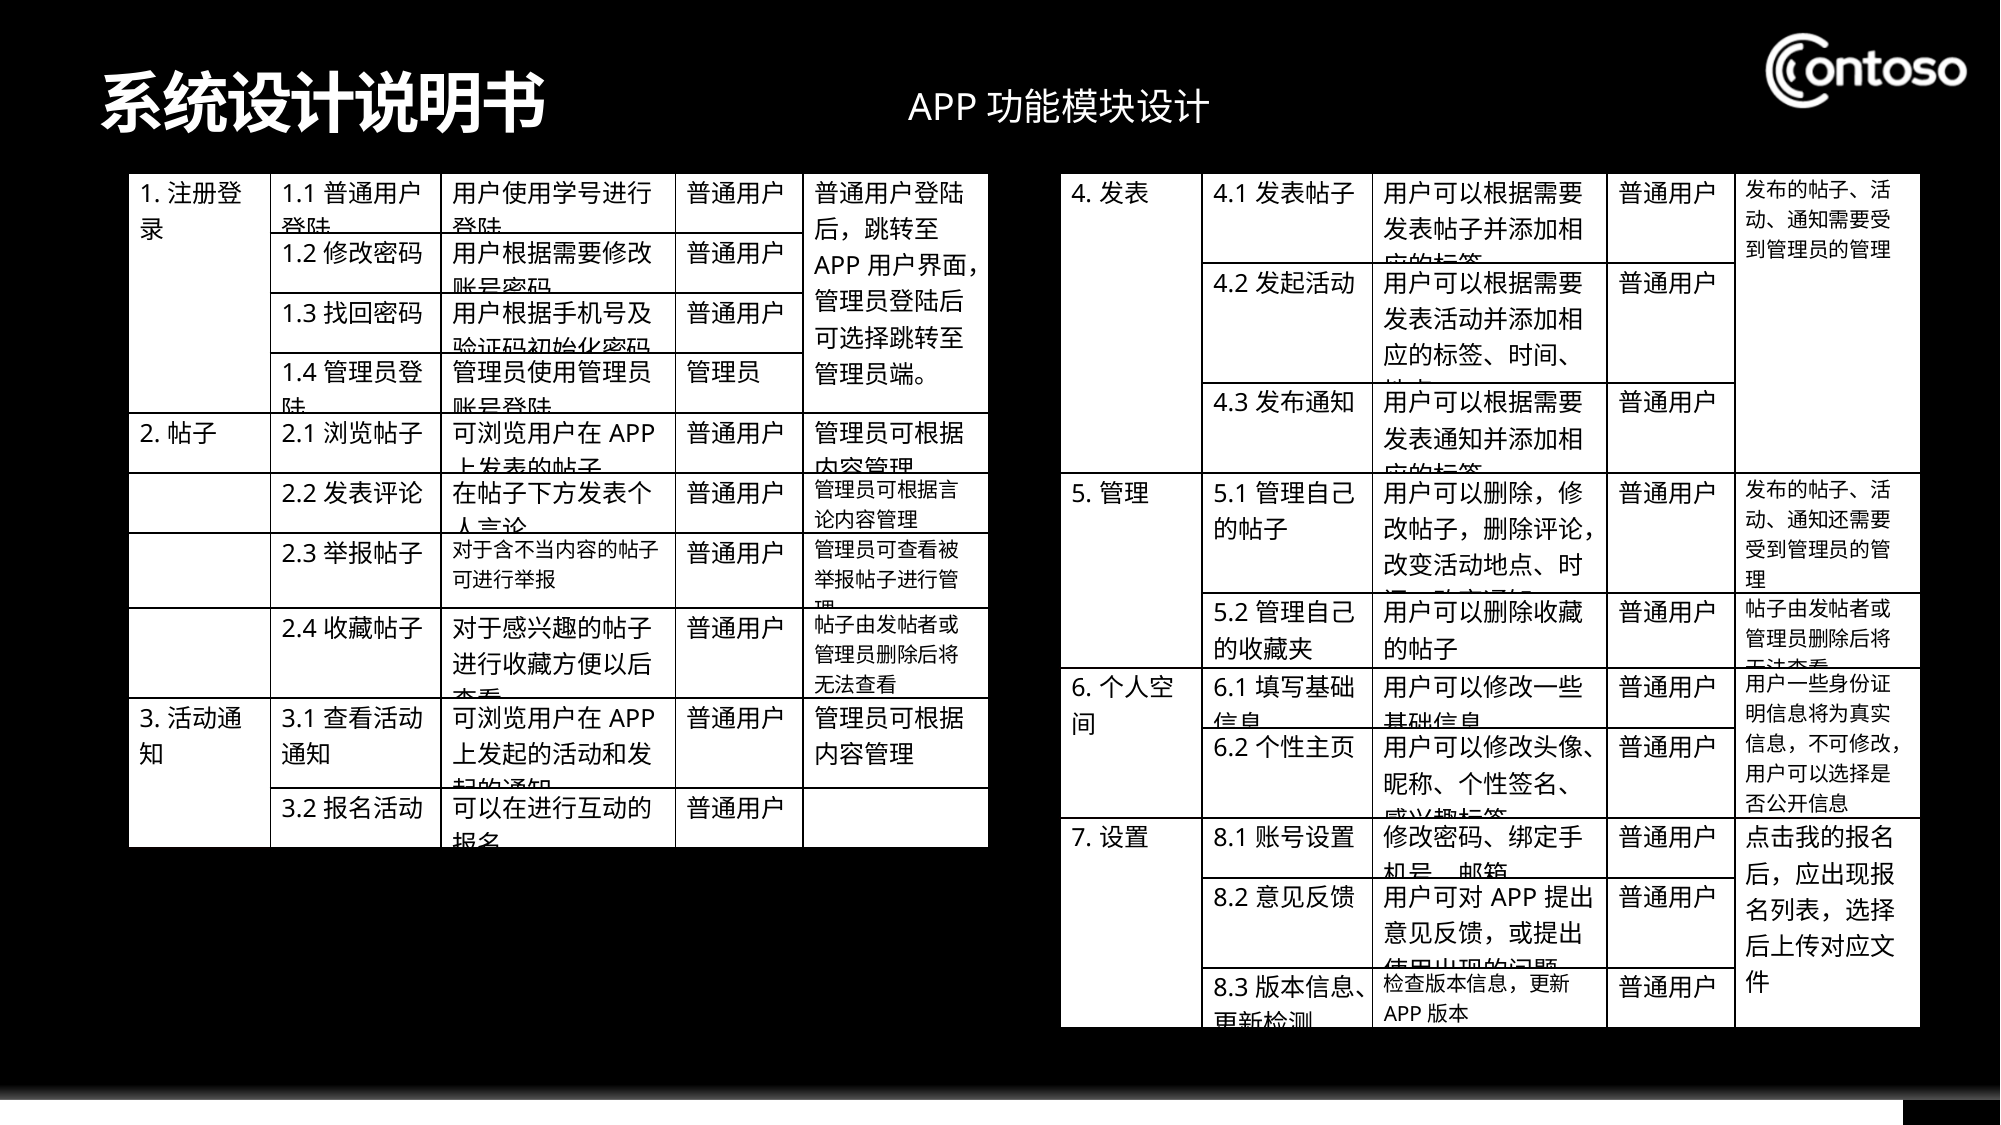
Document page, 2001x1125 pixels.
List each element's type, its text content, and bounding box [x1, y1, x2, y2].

table_cell [129, 534, 270, 607]
table_cell 1.3找回密码 [271, 294, 440, 352]
table_cell 可以在进行互动的报名 [442, 789, 675, 847]
table_cell 对于含不当内容的帖子可进行举报 [442, 534, 675, 607]
table_cell 普通用户 [676, 534, 802, 607]
table_cell 用户可以修改一些基础信息 [1373, 669, 1606, 727]
table_cell 普通用户 [676, 609, 802, 697]
table_header 用户使用学号进行登陆 [442, 174, 675, 232]
table_header 发布的帖子、活动、通知需要受到管理员的管理 [1736, 174, 1920, 472]
table_cell 3.2报名活动 [271, 789, 440, 847]
table_header 2.1浏览帖子 [271, 414, 440, 472]
table_cell 6.个人空间 [1061, 669, 1201, 817]
table_header 1.1普通用户登陆 [271, 174, 440, 232]
table_cell 用户根据需要修改账号密码 [442, 234, 675, 292]
table_cell 用户可对APP提出意见反馈，或提出使用出现的问题 [1373, 879, 1606, 967]
table_cell 在帖子下方发表个人言论 [442, 474, 675, 532]
table_header 普通用户 [1608, 174, 1734, 262]
table_cell 普通用户 [676, 474, 802, 532]
table_cell 2.2发表评论 [271, 474, 440, 532]
table_cell 1.2修改密码 [271, 234, 440, 292]
table_header 发布的帖子、活动、通知还需要受到管理员的管理 [1736, 474, 1920, 592]
table_cell 用户可以修改头像、昵称、个性签名、感兴趣标签 [1373, 729, 1606, 817]
title 系统设计说明书 [98, 70, 1735, 142]
table_header 3.活动通知 [129, 699, 270, 847]
table_header 普通用户登陆后，跳转至APP用户界面，管理员登陆后可选择跳转至管理员端。 [804, 174, 988, 412]
table_cell 普通用户 [1608, 669, 1734, 727]
table_cell 帖子由发帖者或管理员删除后将无法查看 [1736, 594, 1920, 667]
table_cell 管理员可根据言论内容管理 [804, 474, 988, 532]
text_box APP功能模块设计 [726, 76, 1394, 136]
table_header 4.1发表帖子 [1203, 174, 1372, 262]
table_cell 7.设置 [1061, 819, 1201, 1027]
table_cell 2.4收藏帖子 [271, 609, 440, 697]
table_cell 8.2意见反馈 [1203, 879, 1372, 967]
table_cell 管理员可查看被举报帖子进行管理 [804, 534, 988, 607]
table_cell 用户一些身份证明信息将为真实信息，不可修改，用户可以选择是否公开信息 [1736, 669, 1920, 817]
table_header 1.注册登录 [129, 174, 270, 412]
table_cell [129, 609, 270, 697]
table_header 普通用户 [676, 699, 802, 787]
table_header 管理员可根据内容管理 [804, 699, 988, 787]
table_cell 4.3发布通知 [1203, 384, 1372, 472]
table_cell 普通用户 [1608, 879, 1734, 967]
table_header 用户可以根据需要发表帖子并添加相应的标签 [1373, 174, 1606, 262]
table_cell 帖子由发帖者或管理员删除后将无法查看 [804, 609, 988, 697]
table_header 3.1查看活动通知 [271, 699, 440, 787]
table_header 5.管理 [1061, 474, 1201, 667]
table_header 普通用户 [1608, 474, 1734, 592]
table_cell 8.3版本信息、更新检测 [1203, 969, 1372, 1027]
table_cell 6.1填写基础信息 [1203, 669, 1372, 727]
table_header 可浏览用户在APP上发表的帖子 [442, 414, 675, 472]
table_cell 普通用户 [676, 294, 802, 352]
table_cell [804, 789, 988, 847]
table_header 4.发表 [1061, 174, 1201, 472]
table_cell 普通用户 [676, 789, 802, 847]
table_cell 检查版本信息，更新APP版本 [1373, 969, 1606, 1027]
table_header 用户可以删除，修改帖子，删除评论，改变活动地点、时间，改变通知 [1373, 474, 1606, 592]
table_cell 用户可以根据需要发表活动并添加相应的标签、时间、地点 [1373, 264, 1606, 382]
table_header 可浏览用户在APP上发起的活动和发起的通知 [442, 699, 675, 787]
table_cell [129, 474, 270, 532]
table_cell 普通用户 [1608, 969, 1734, 1027]
table_cell 管理员 [676, 354, 802, 412]
picture [1758, 26, 1974, 110]
table_cell 8.1账号设置 [1203, 819, 1372, 877]
table_cell 4.2发起活动 [1203, 264, 1372, 382]
table_cell 6.2个性主页 [1203, 729, 1372, 817]
table_cell 1.4管理员登陆 [271, 354, 440, 412]
table_cell 普通用户 [676, 234, 802, 292]
table_cell 点击我的报名后，应出现报名列表，选择后上传对应文件 [1736, 819, 1920, 1027]
table_header 普通用户 [676, 414, 802, 472]
table_cell 管理员使用管理员账号登陆 [442, 354, 675, 412]
table_cell 用户根据手机号及验证码初始化密码 [442, 294, 675, 352]
table_cell 对于感兴趣的帖子进行收藏方便以后查看 [442, 609, 675, 697]
table_cell 普通用户 [1608, 264, 1734, 382]
table_header 普通用户 [676, 174, 802, 232]
table_header 2.帖子 [129, 414, 270, 472]
table_cell 修改密码、绑定手机号、邮箱 [1373, 819, 1606, 877]
table_header 管理员可根据内容管理 [804, 414, 988, 472]
table_cell 5.2管理自己的收藏夹 [1203, 594, 1372, 667]
table_cell 用户可以根据需要发表通知并添加相应的标签、 [1373, 384, 1606, 472]
table_cell 普通用户 [1608, 384, 1734, 472]
table_cell 用户可以删除收藏的帖子 [1373, 594, 1606, 667]
table_cell 普通用户 [1608, 729, 1734, 817]
table_cell 2.3举报帖子 [271, 534, 440, 607]
table_header 5.1管理自己的帖子 [1203, 474, 1372, 592]
table_cell 普通用户 [1608, 819, 1734, 877]
table_cell 普通用户 [1608, 594, 1734, 667]
